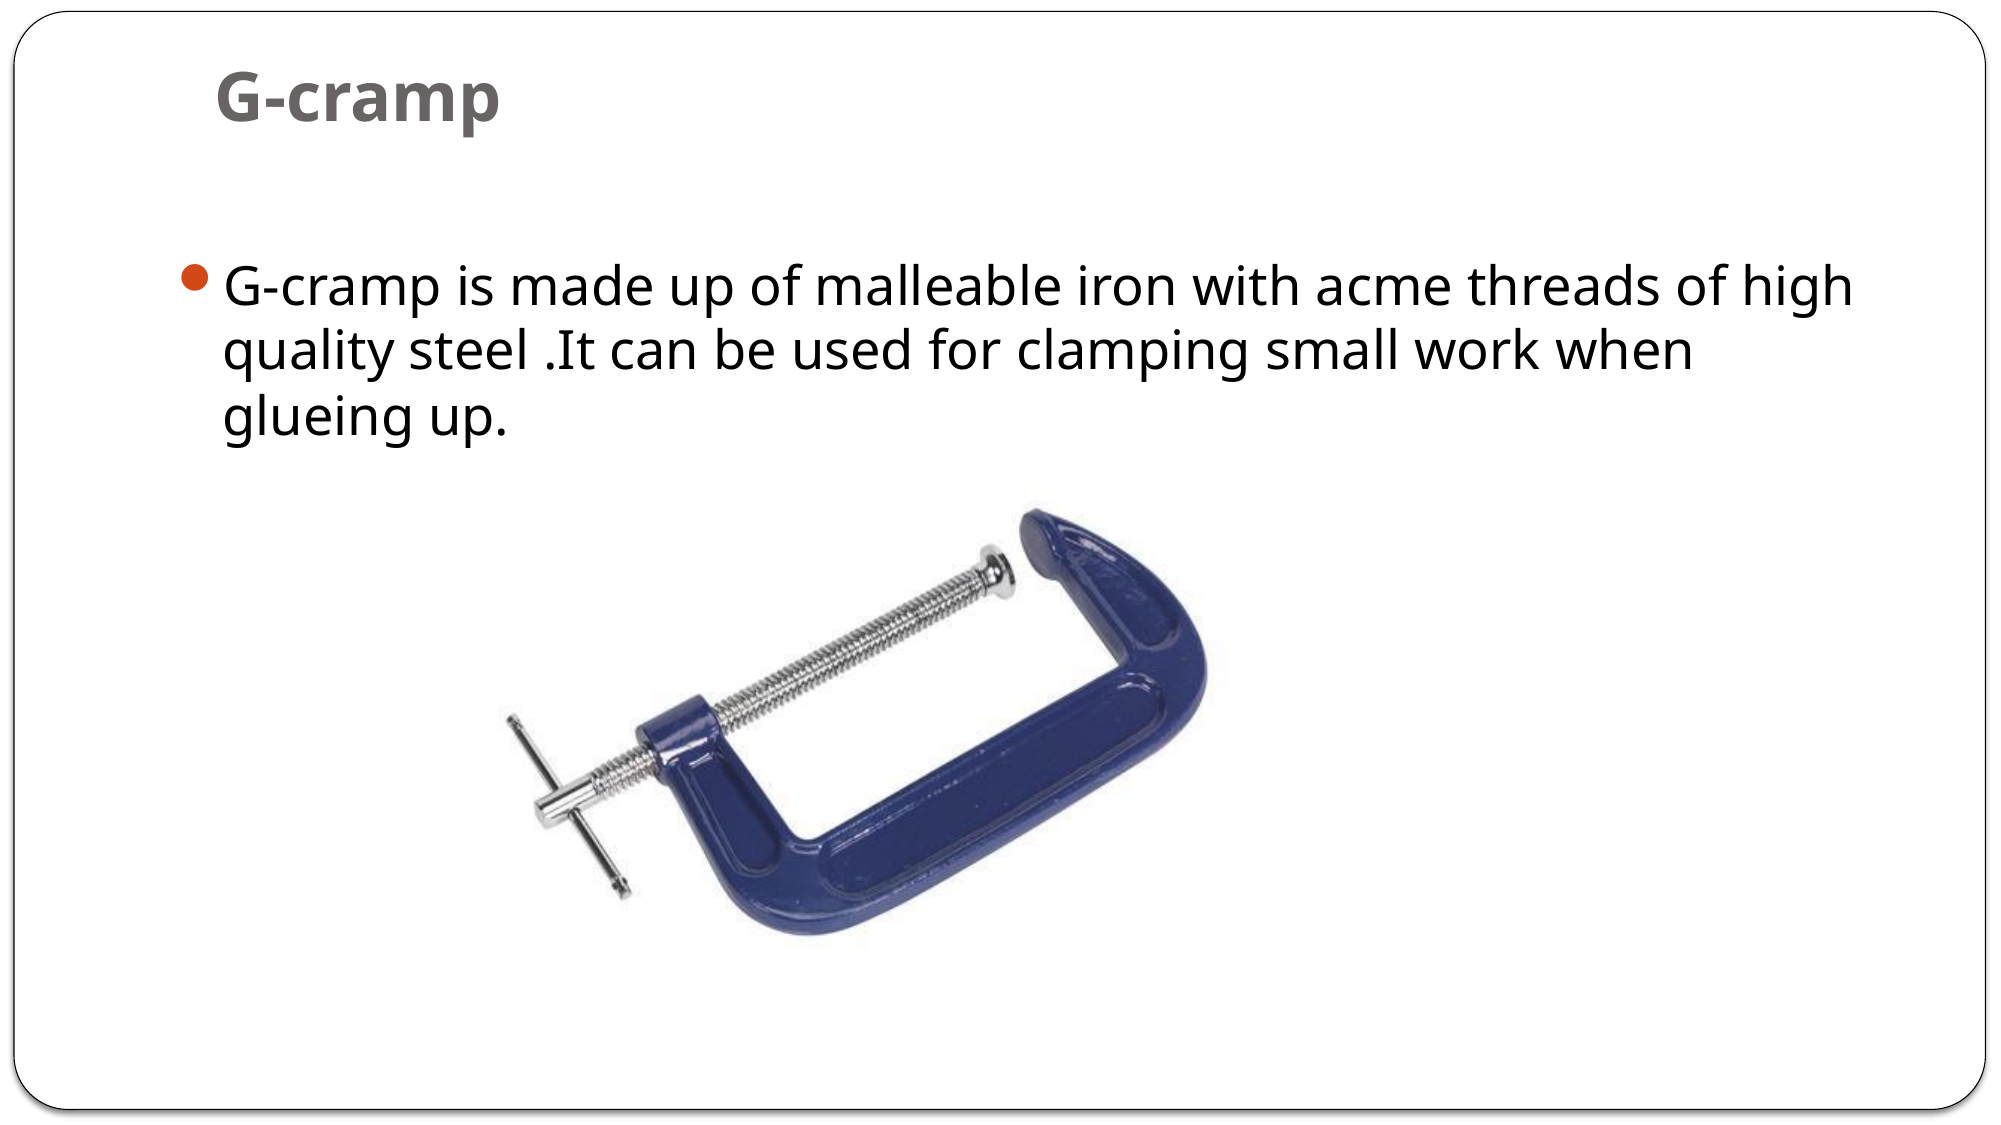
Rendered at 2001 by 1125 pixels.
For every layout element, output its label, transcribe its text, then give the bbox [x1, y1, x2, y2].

list G-cramp is made up of malleable iron with acme threads of high quality steel .It can be used for clamping small work when glueing up. [162, 243, 1888, 958]
picture [485, 488, 1233, 958]
title G-cramp [200, 45, 1900, 233]
